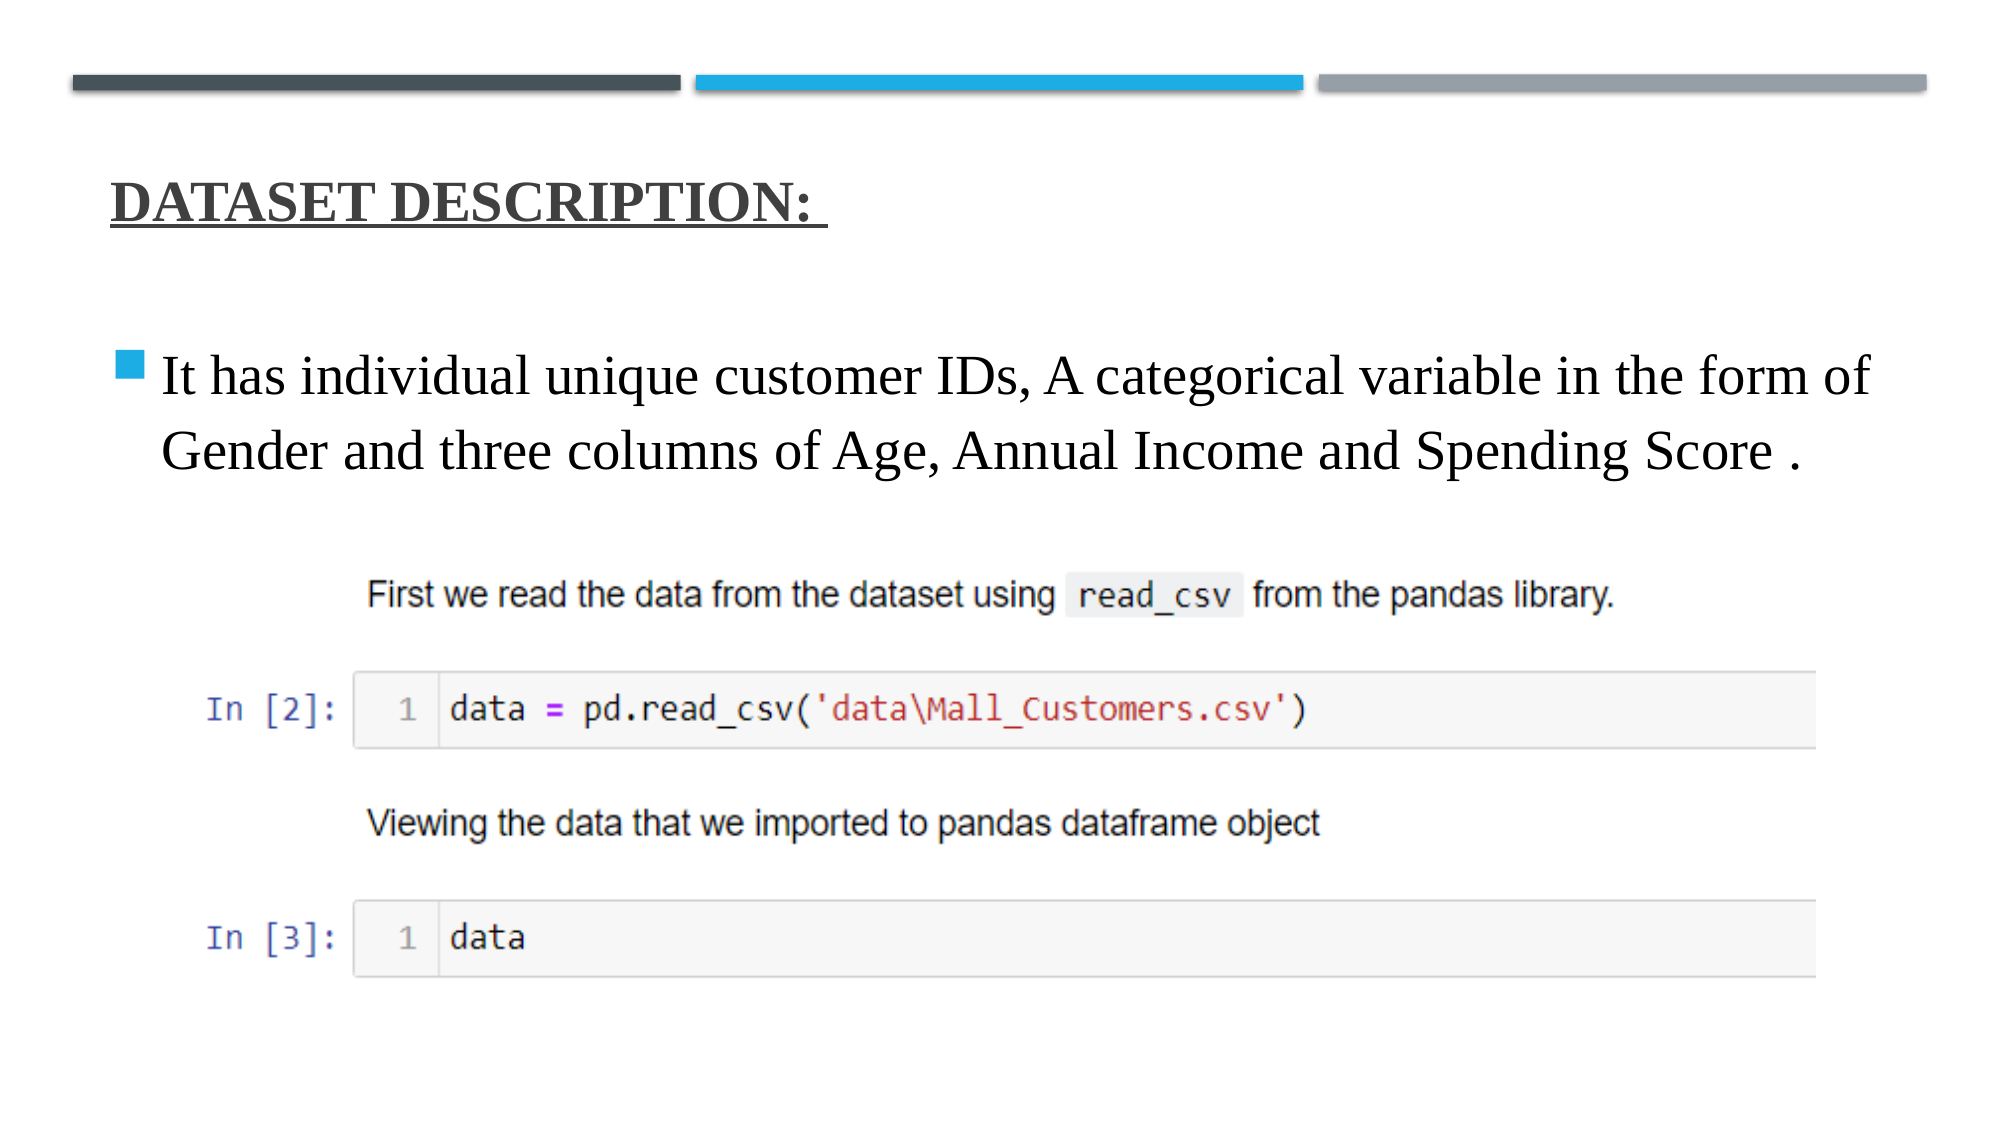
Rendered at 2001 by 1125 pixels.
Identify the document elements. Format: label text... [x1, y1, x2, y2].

title Dataset Description: [95, 115, 1905, 280]
picture [119, 561, 1823, 986]
text_box [379, 0, 1191, 139]
list It has individual unique customer IDs, A categorical variable in the form of Gender and three columns of Age, Annual Income and Spending Score . [95, 280, 1905, 563]
